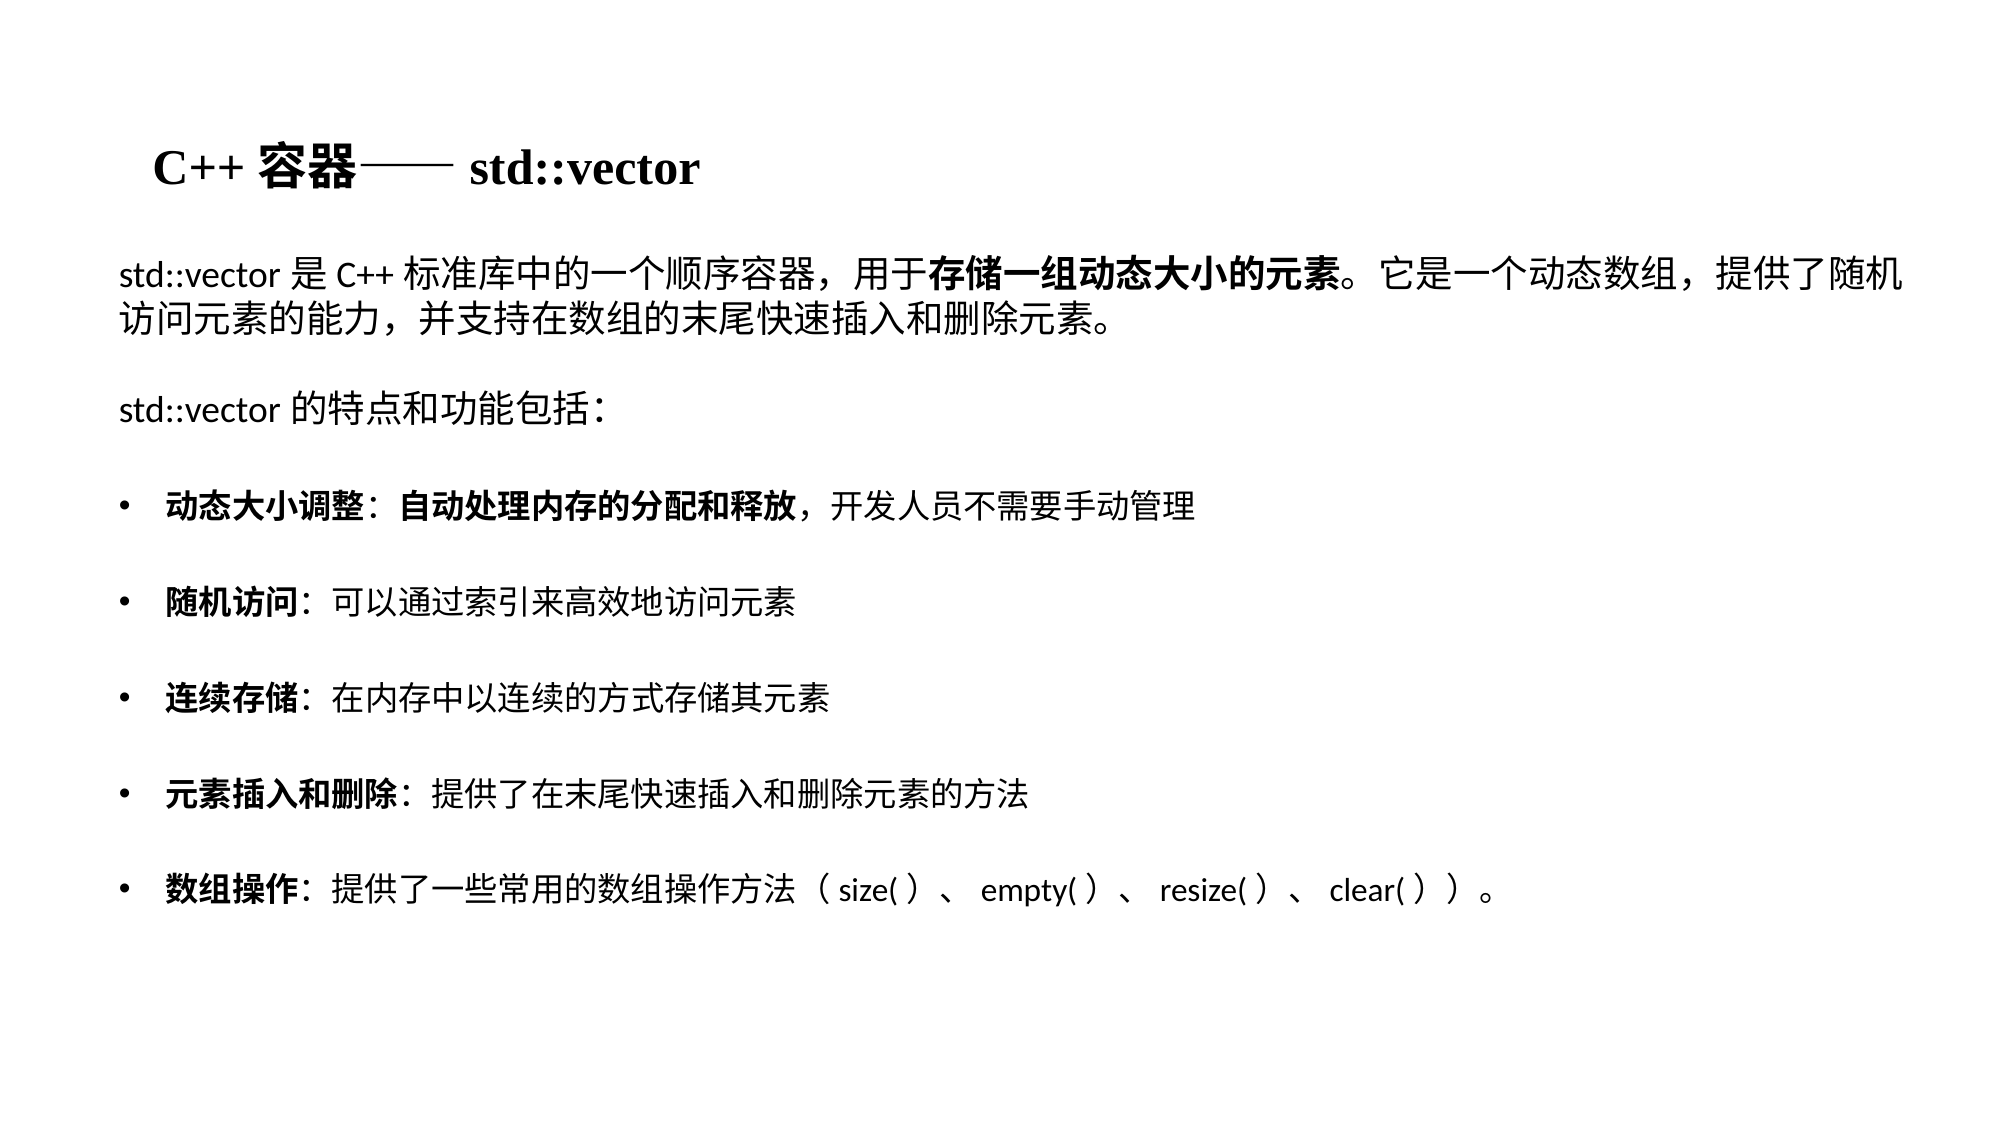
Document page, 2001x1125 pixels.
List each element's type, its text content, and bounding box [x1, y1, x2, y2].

text_box std::vector是C++标准库中的一个顺序容器，用于存储一组动态大小的元素。它是一个动态数组，提供了随机访问元素的能力，并支持在数组的末尾快速插入和删除元素。 std::vector的特点和功能包括： 动态大小调整：自动处理内存的分配和释放，开发人员不需要手动管理 随机访问：可以通过索引来高效地访问元素 连续存储：在内存中以连续的方式存储其元素 元素插入和删除：提供了在末尾快速插入和删除元素的方法 数组操作：提供了一些常用的数组操作方法（size(）、empty(）、resize(）、clear(））。 [103, 242, 1930, 972]
title C++容器——std::vector [137, 59, 1863, 242]
